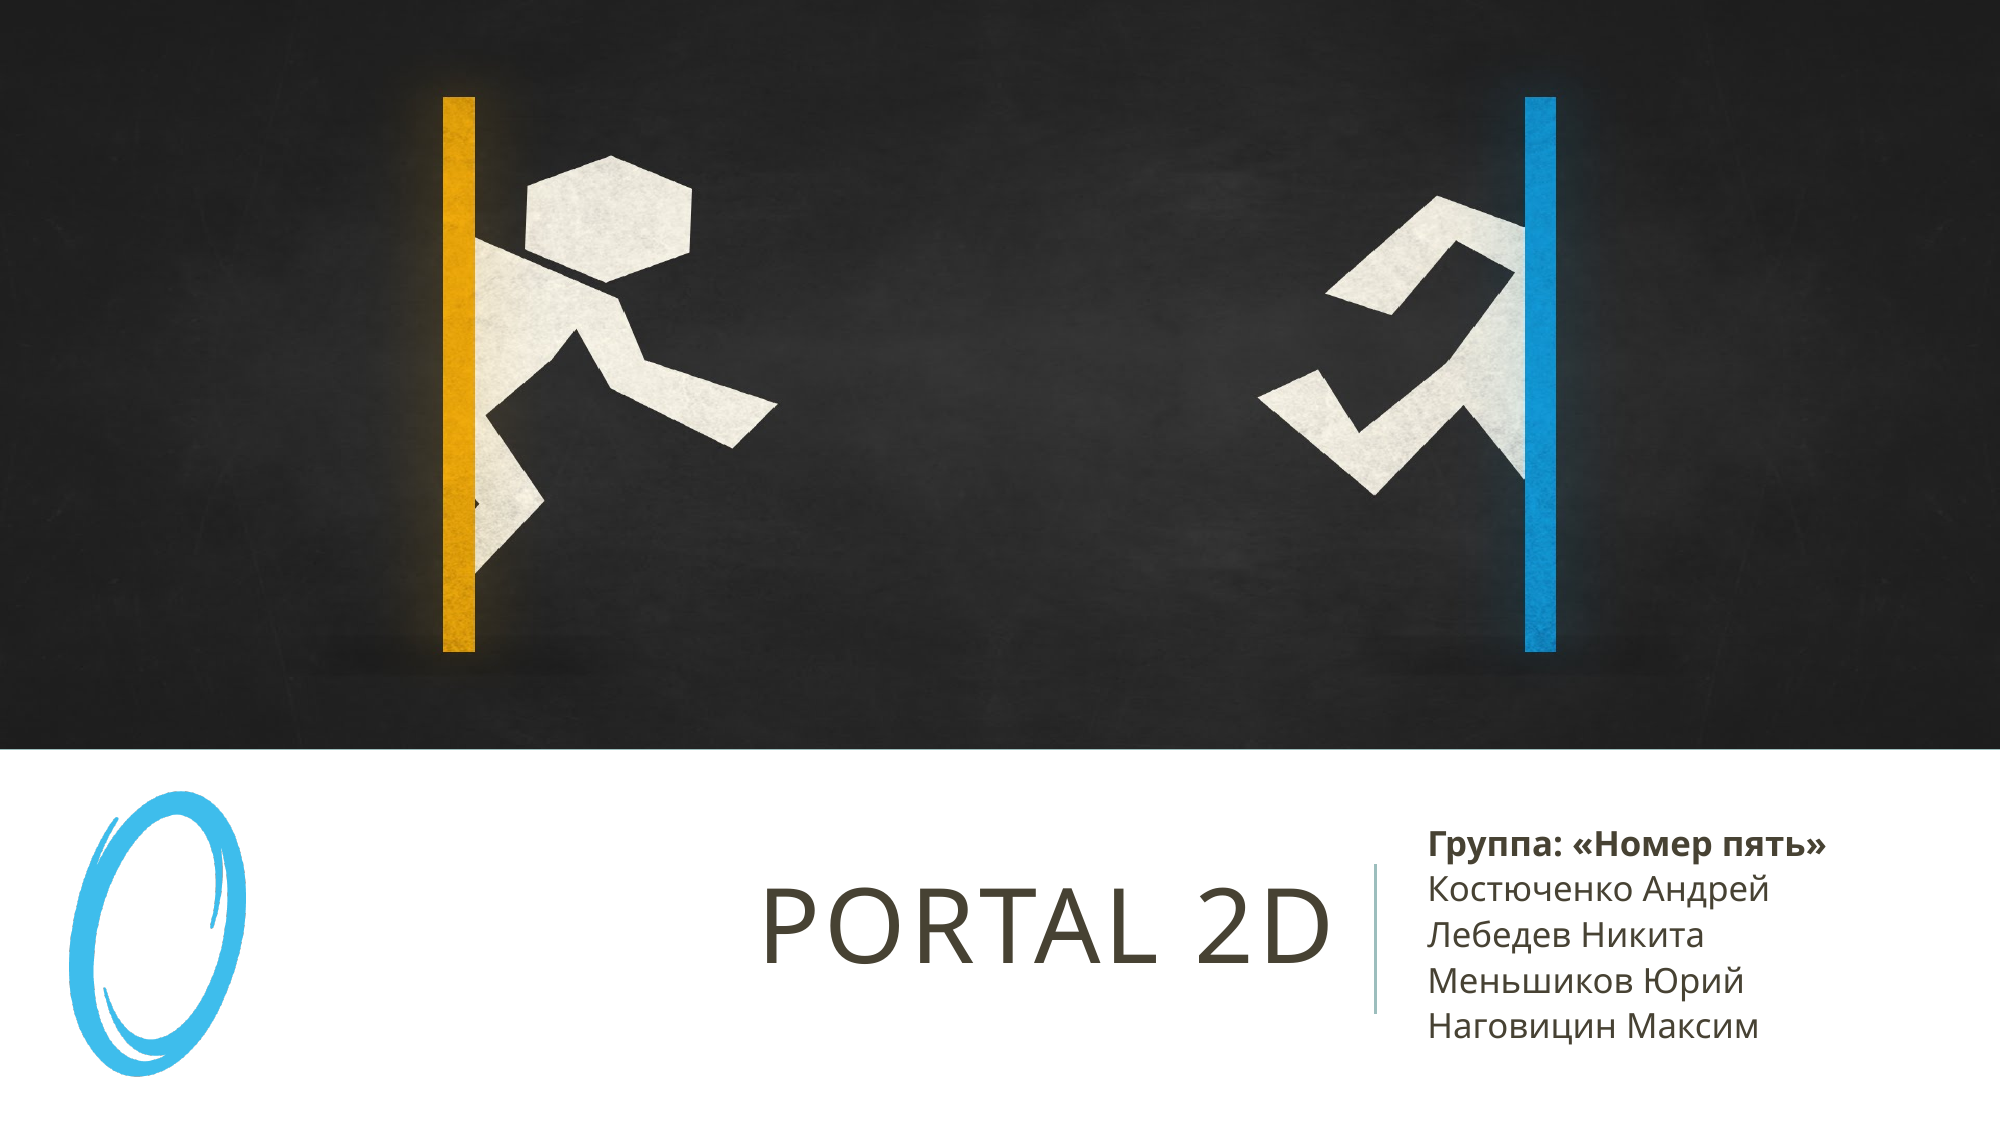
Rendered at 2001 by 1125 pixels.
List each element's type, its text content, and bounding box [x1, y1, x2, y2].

title Portal 2D [308, 813, 1350, 1054]
subtitle Группа: «Номер пять» Костюченко Андрей Лебедев Никита Меньшиков Юрий Наговицин Максим [1412, 813, 1938, 1054]
picture [0, 0, 2000, 750]
picture [12, 789, 302, 1079]
